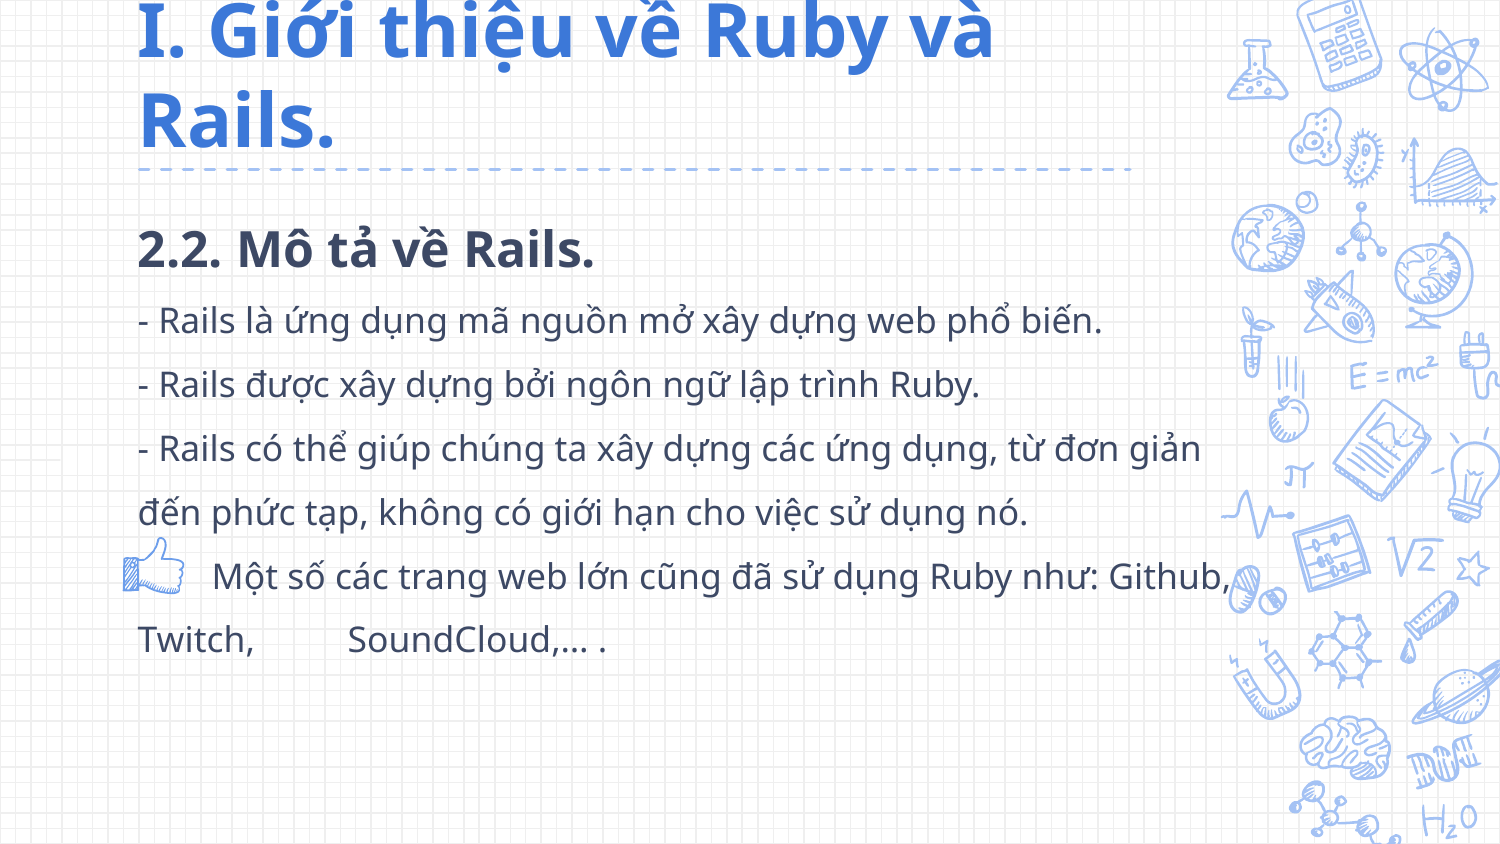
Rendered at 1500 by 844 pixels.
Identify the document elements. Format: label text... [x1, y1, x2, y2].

list 2.2. Mô tả về Rails. - Rails là ứng dụng mã nguồn mở xây dựng web phổ biến. - Rails được xây dựng bởi ngôn ngữ lập trình Ruby. - Rails có thể giúp chúng ta xây dựng các ứng dụng, từ đơn giản đến phức tạp, không có giới hạn cho việc sử dụng nó. Một số các trang web lớn cũng đã sử dụng Ruby như: Github, Twitch, SoundCloud,… . [122, 202, 1266, 789]
text_box [122, 537, 185, 595]
title I. Giới thiệu về Ruby và Rails. [122, 36, 1130, 178]
